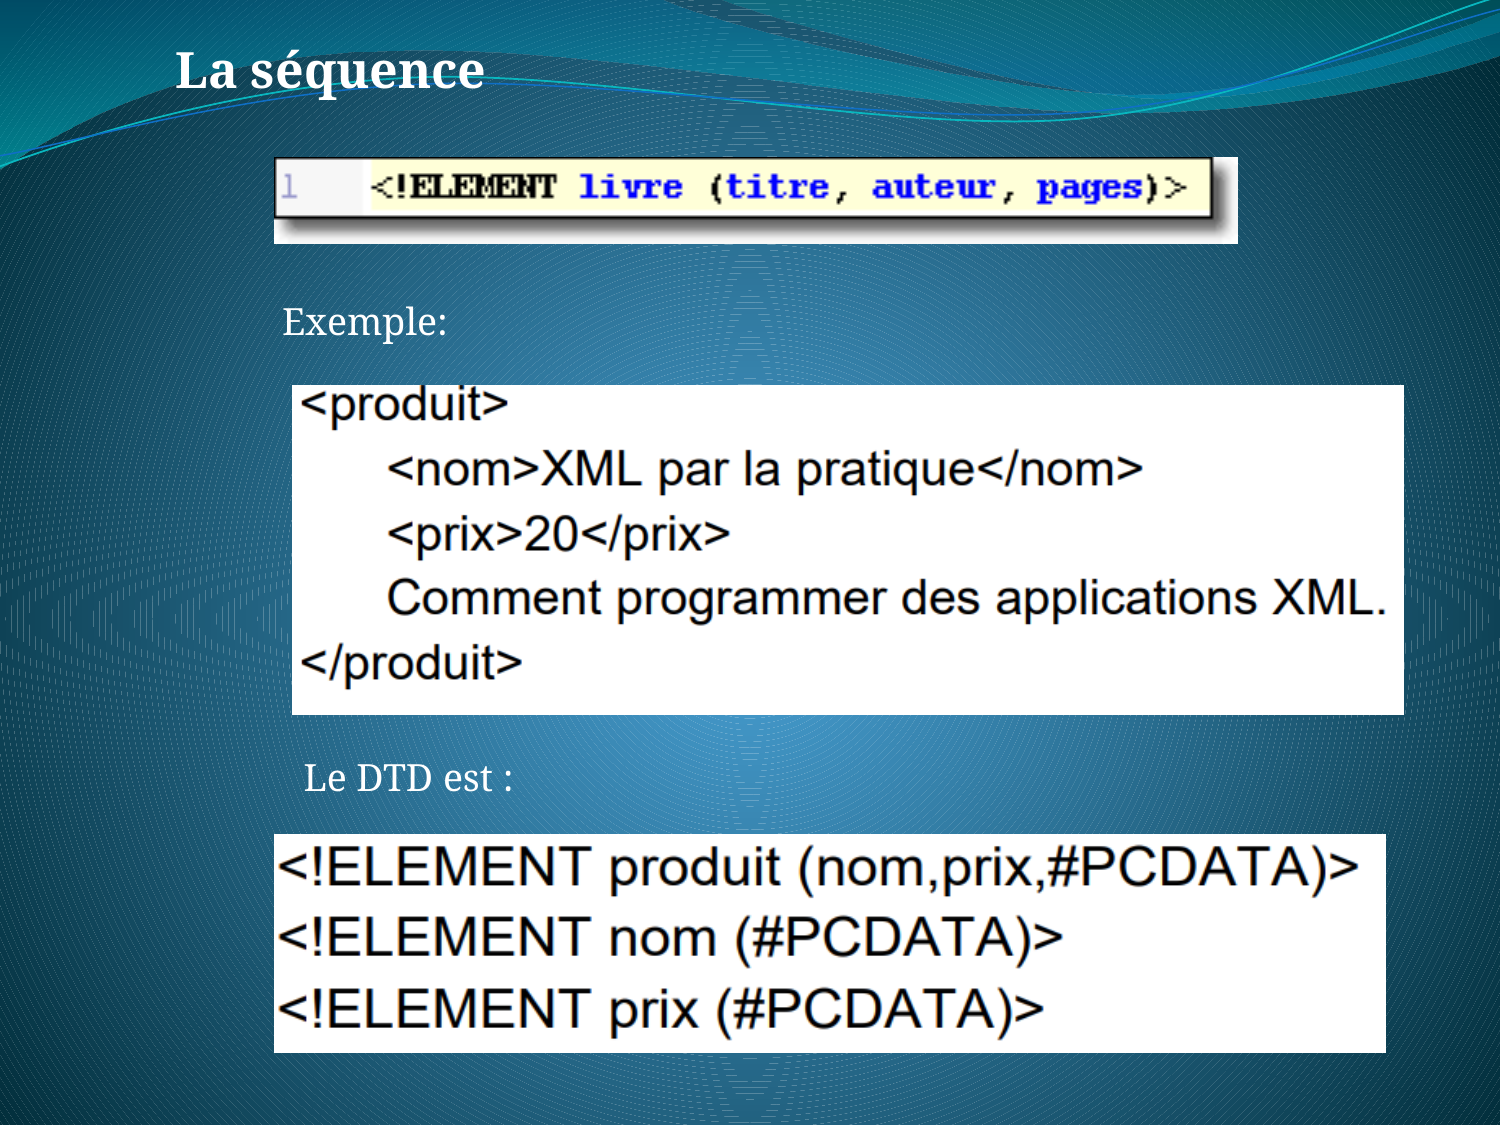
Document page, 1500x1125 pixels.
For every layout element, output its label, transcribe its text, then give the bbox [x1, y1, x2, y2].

picture [274, 156, 1238, 244]
picture [274, 833, 1386, 1054]
text_box Le DTD est : [288, 746, 529, 807]
picture [292, 385, 1404, 715]
text_box Exemple: [267, 290, 463, 351]
text_box La séquence [160, 30, 502, 106]
